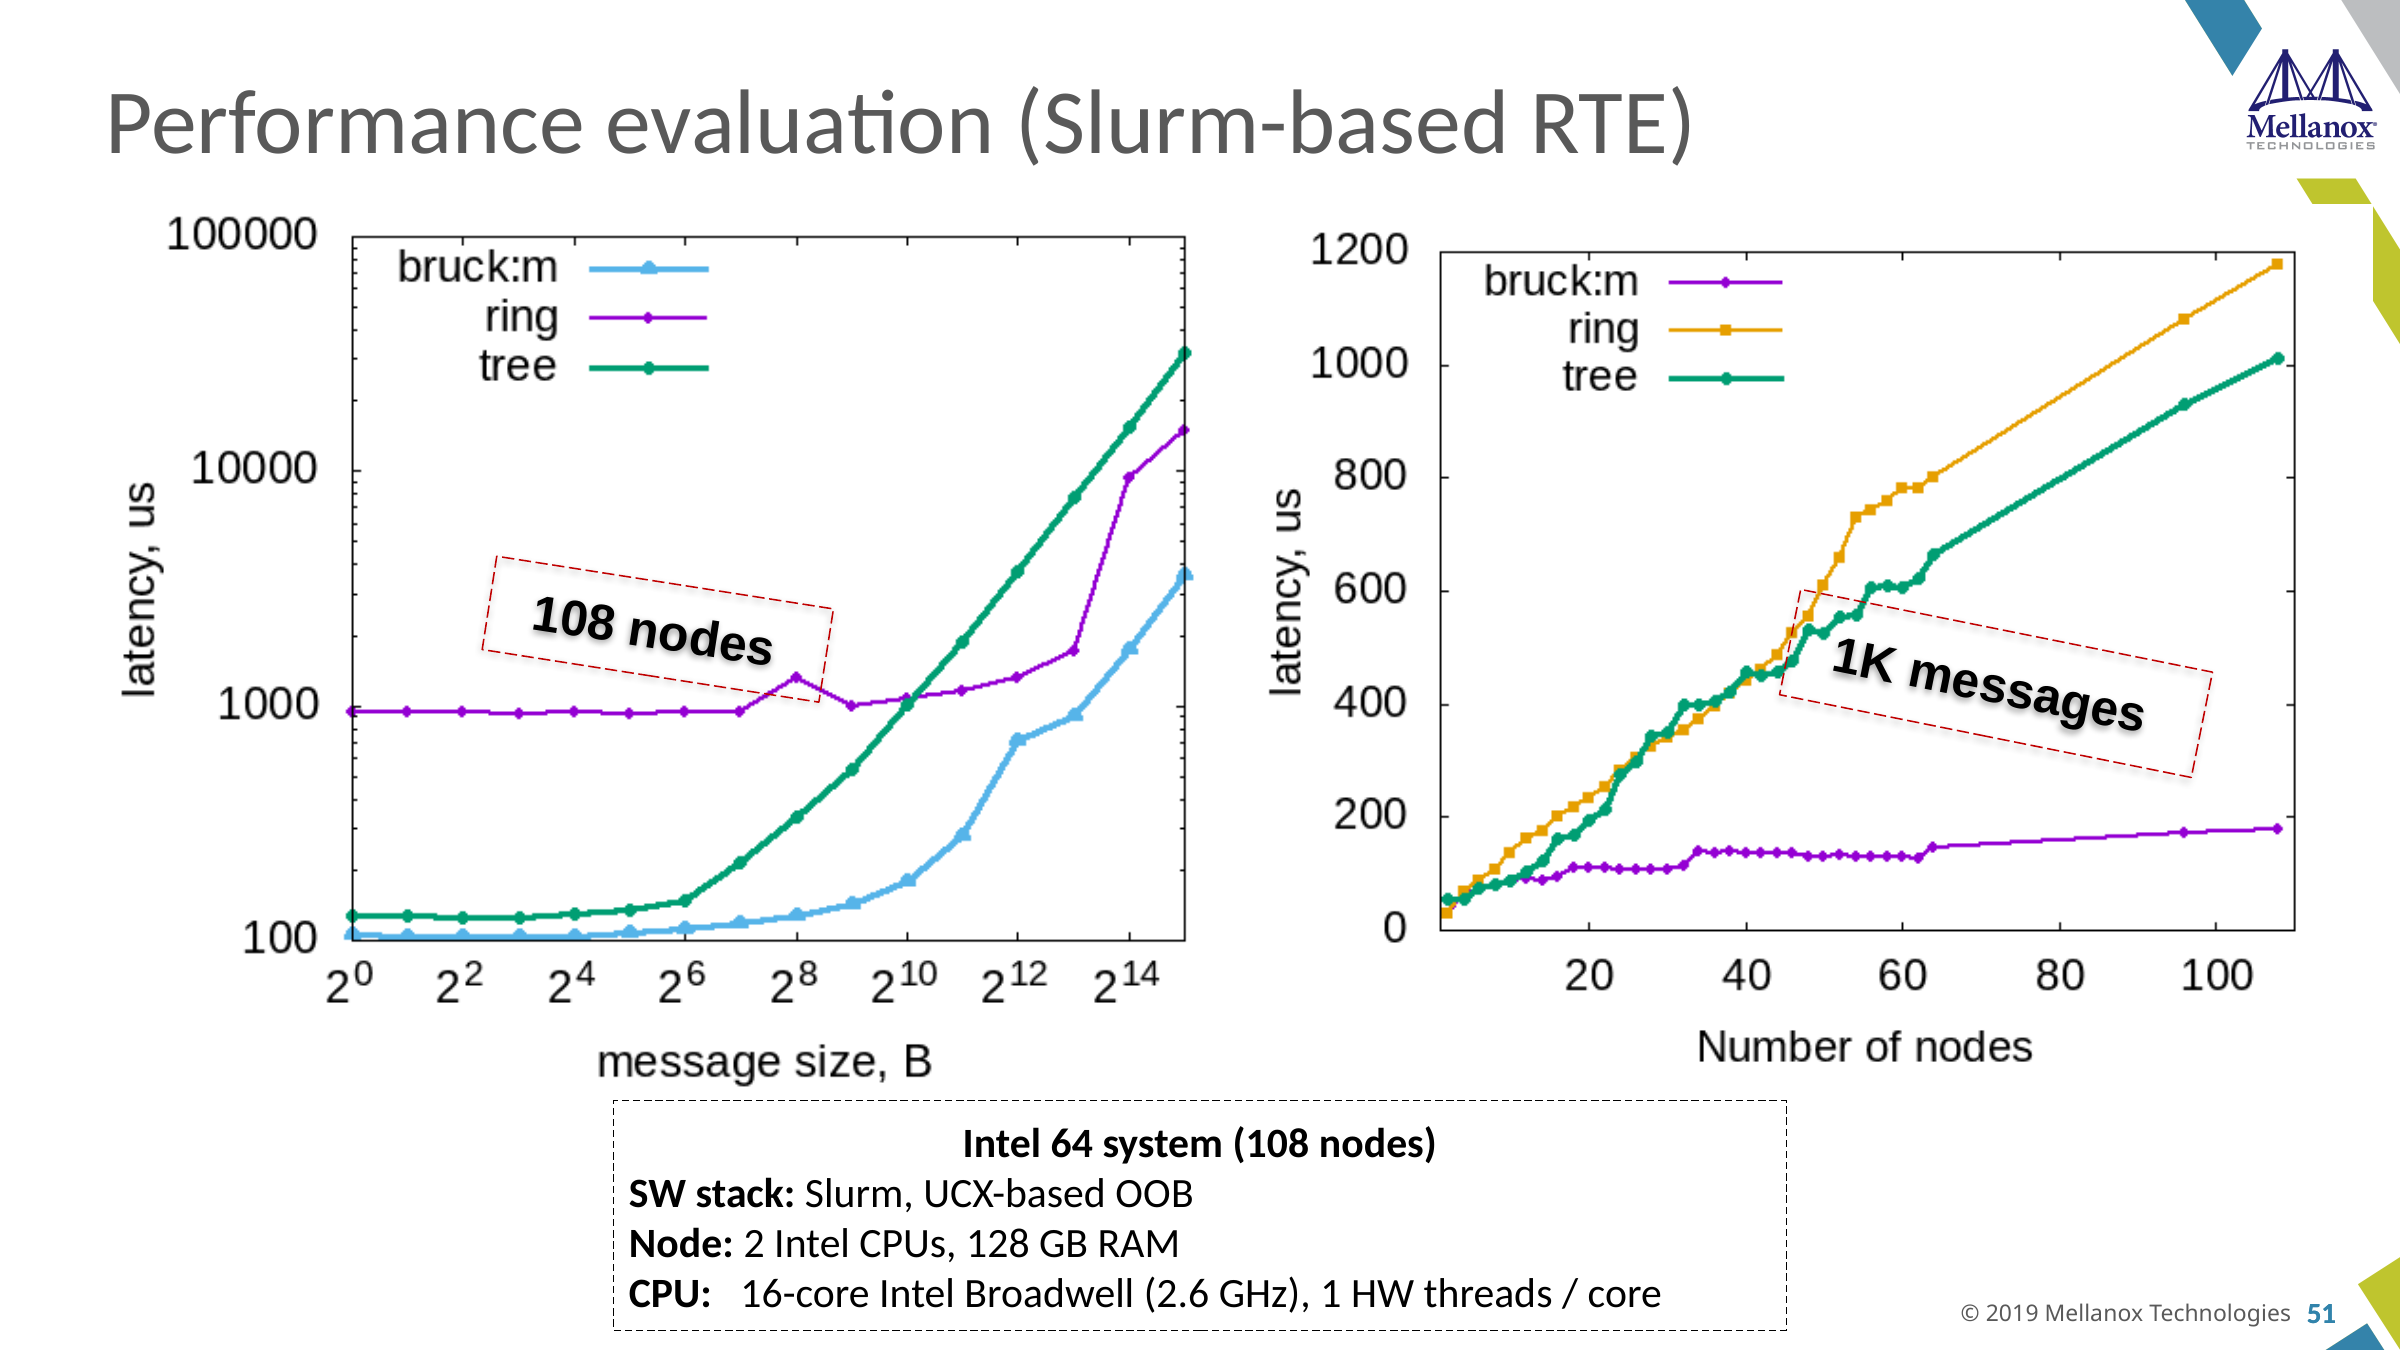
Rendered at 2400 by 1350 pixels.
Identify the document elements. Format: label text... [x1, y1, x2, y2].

text_box Intel 64 system (108 nodes) SW stack: Slurm, UCX-based OOB Node: 2 Intel CPUs, 128 GB RAM CPU: 16-core Intel Broadwell (2.6 GHz), 1 HW threads / core [613, 1100, 1787, 1331]
picture [0, 0, 2400, 1350]
title Performance evaluation (Slurm-based RTE) [91, 80, 2268, 189]
